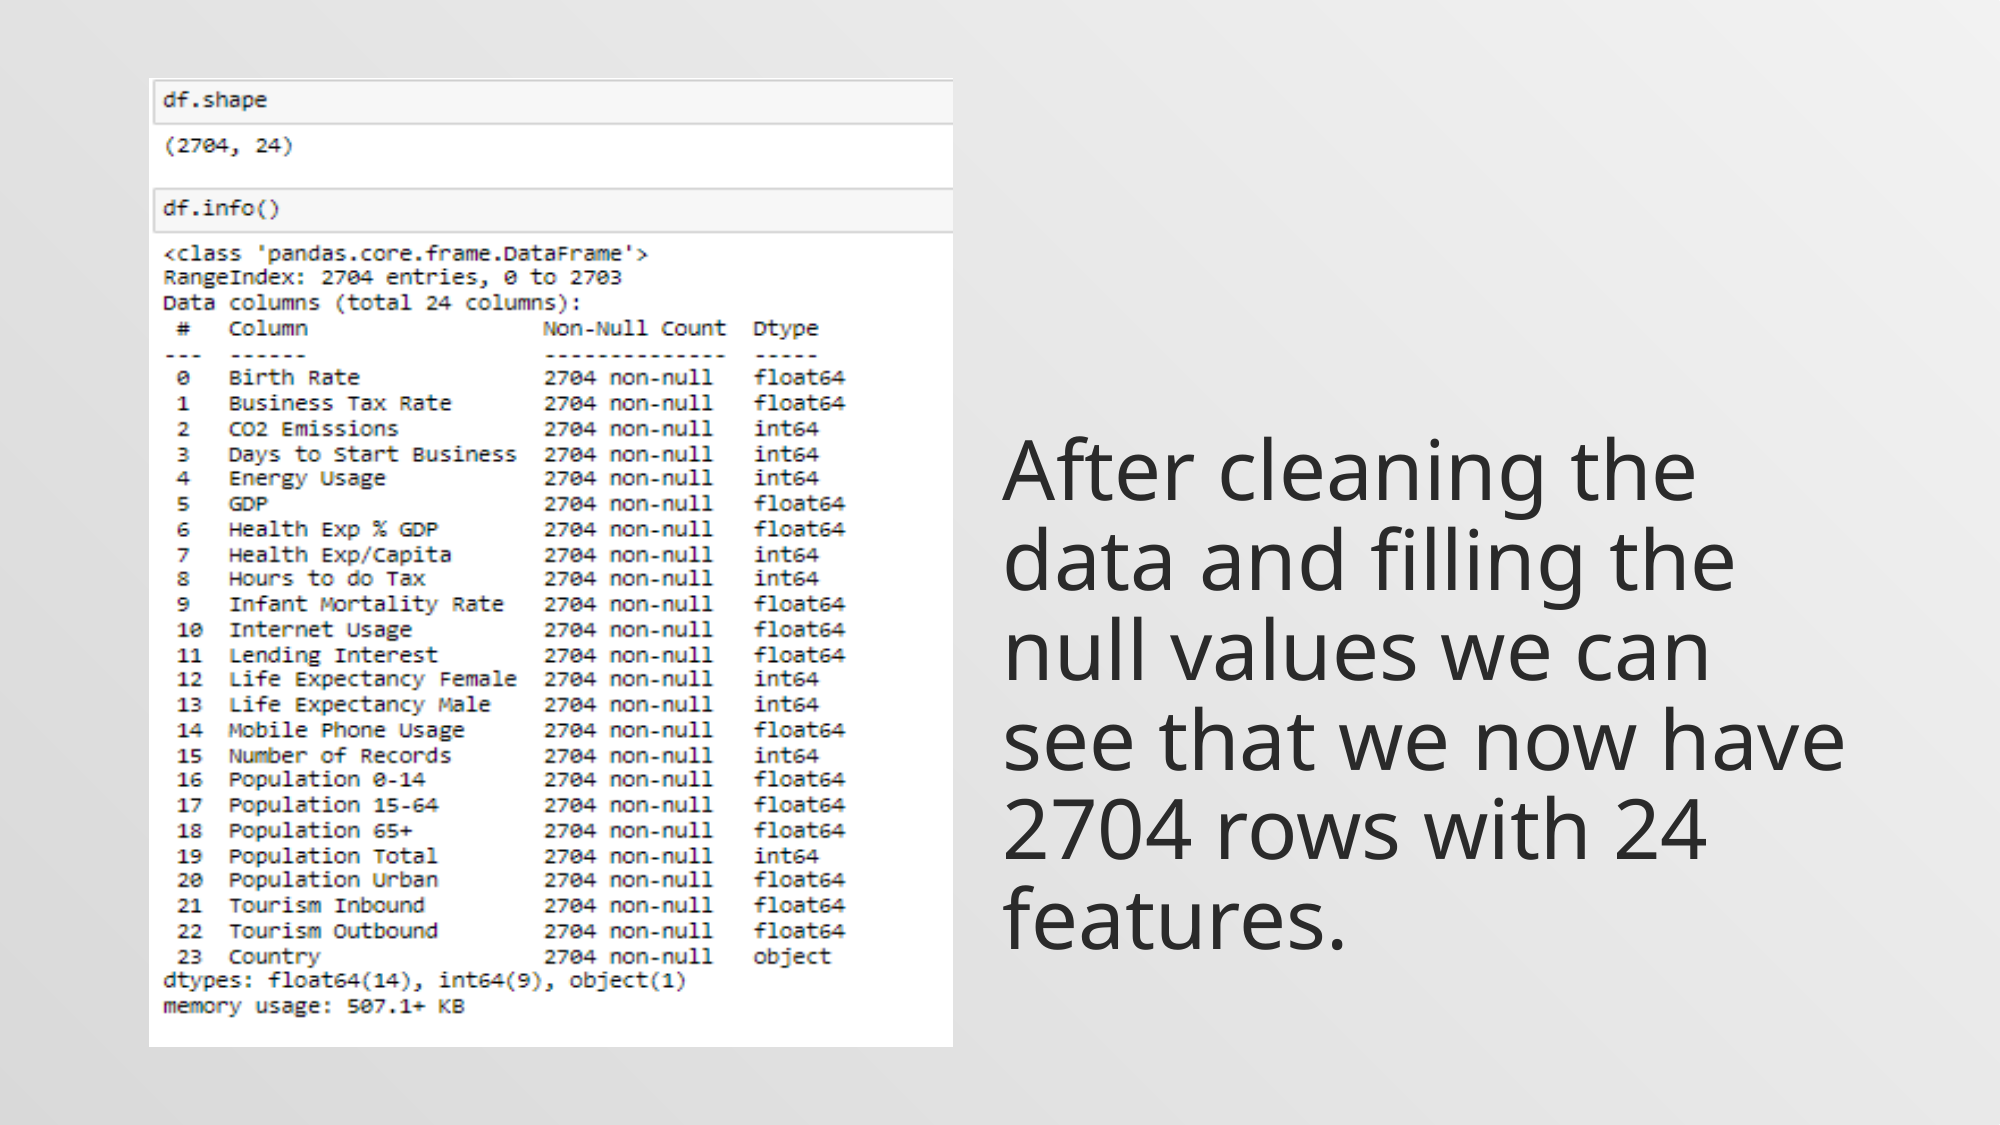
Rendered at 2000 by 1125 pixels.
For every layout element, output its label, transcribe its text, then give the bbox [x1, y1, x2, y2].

title After cleaning the data and filling the null values we can see that we now have 2704 rows with 24 features. [987, 290, 1868, 976]
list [149, 78, 953, 1047]
